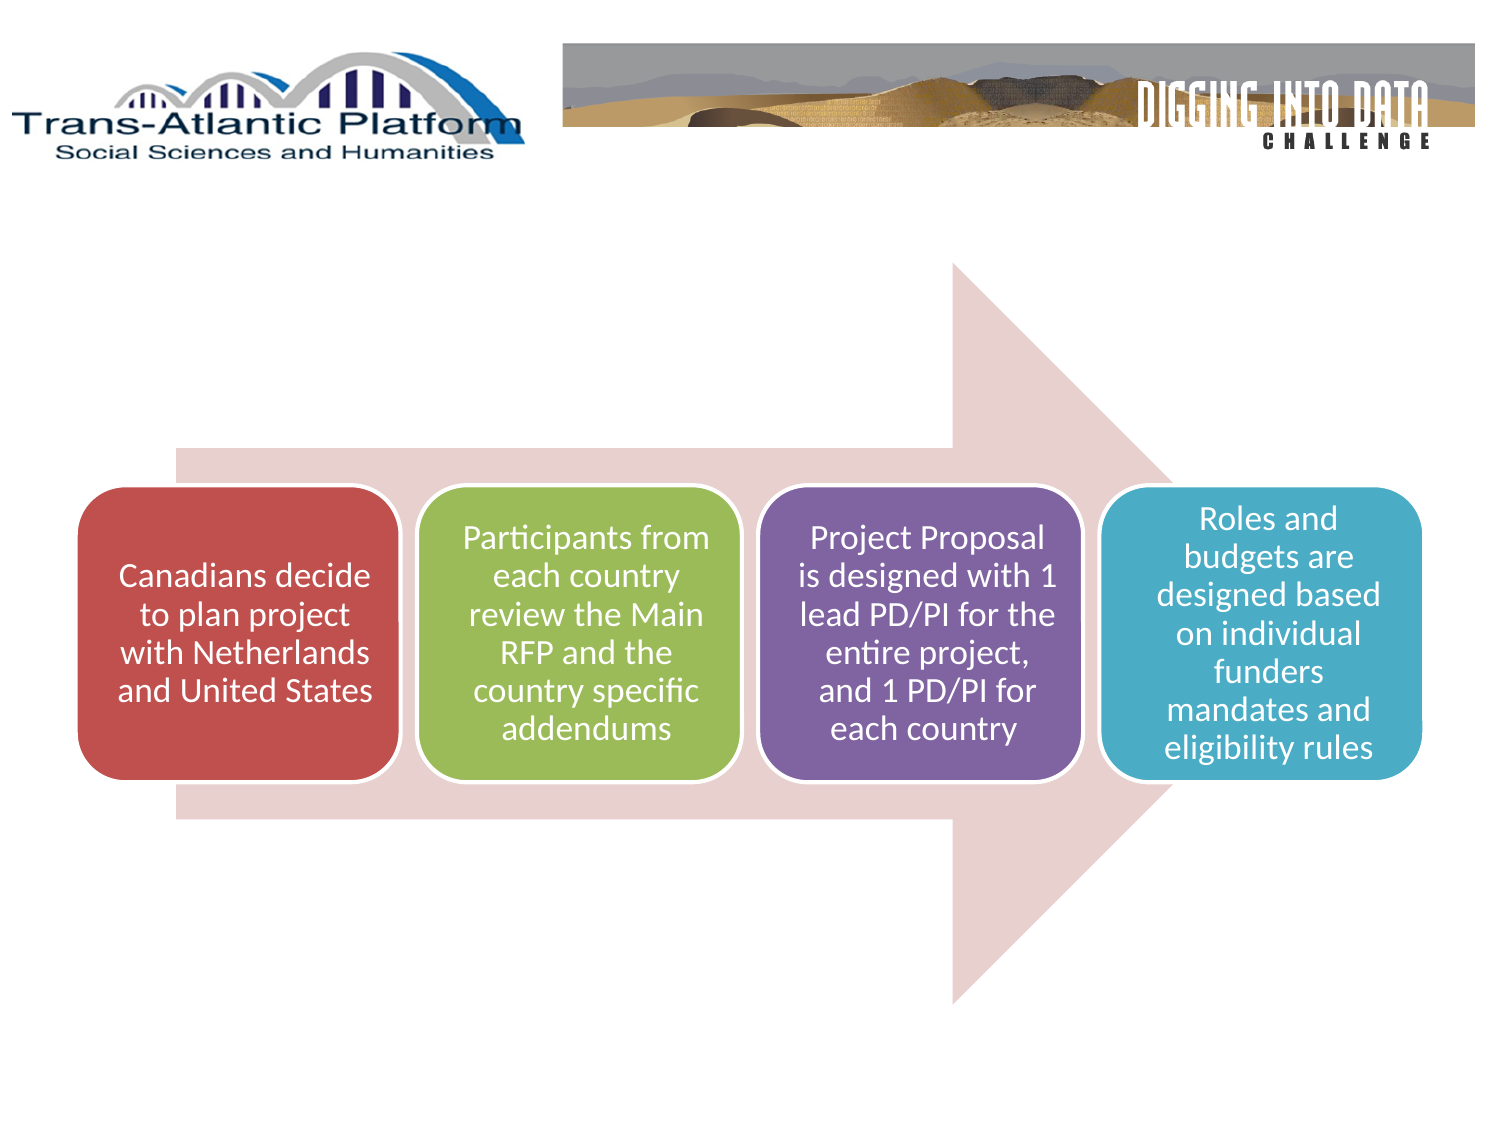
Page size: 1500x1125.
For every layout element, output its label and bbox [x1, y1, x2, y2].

picture [12, 12, 526, 199]
list [74, 262, 1426, 1006]
picture [562, 43, 1476, 193]
